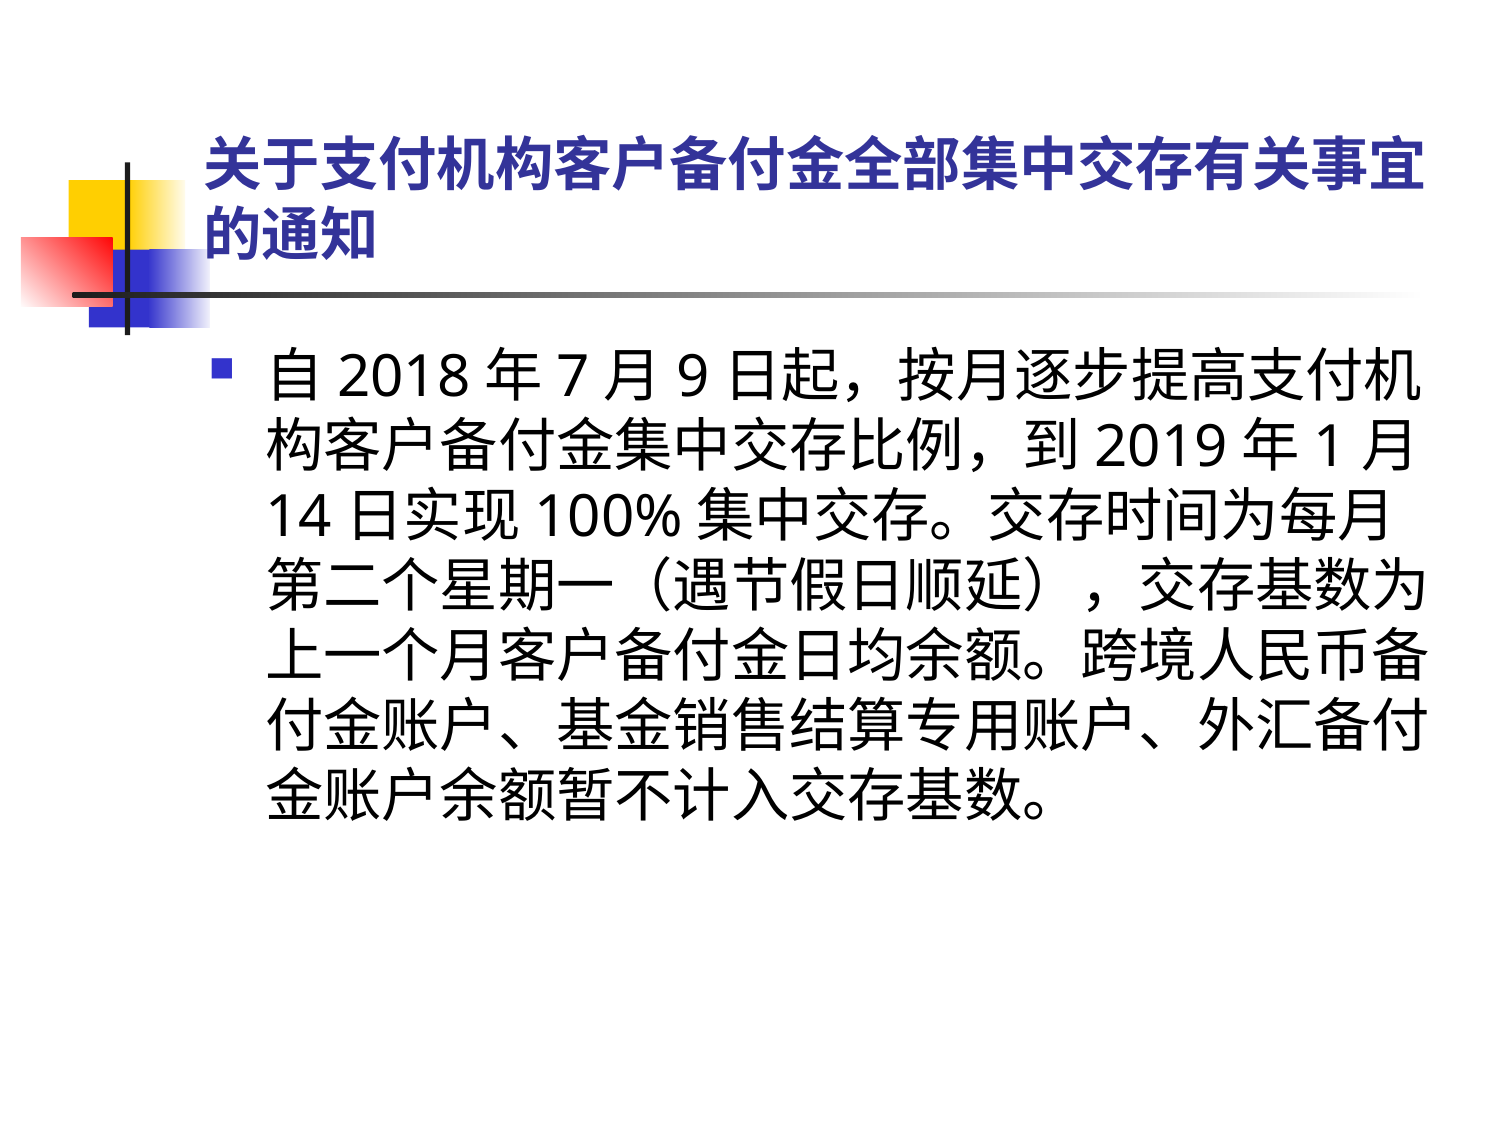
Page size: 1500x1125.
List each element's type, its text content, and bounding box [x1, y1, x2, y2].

list 自2018年7月9日起，按月逐步提高支付机构客户备付金集中交存比例，到2019年1月14日实现100%集中交存。交存时间为每月第二个星期一（遇节假日顺延），交存基数为上一个月客户备付金日均余额。跨境人民币备付金账户、基金销售结算专用账户、外汇备付金账户余额暂不计入交存基数。 [193, 331, 1469, 1006]
title 关于支付机构客户备付金全部集中交存有关事宜的通知 [188, 35, 1468, 275]
